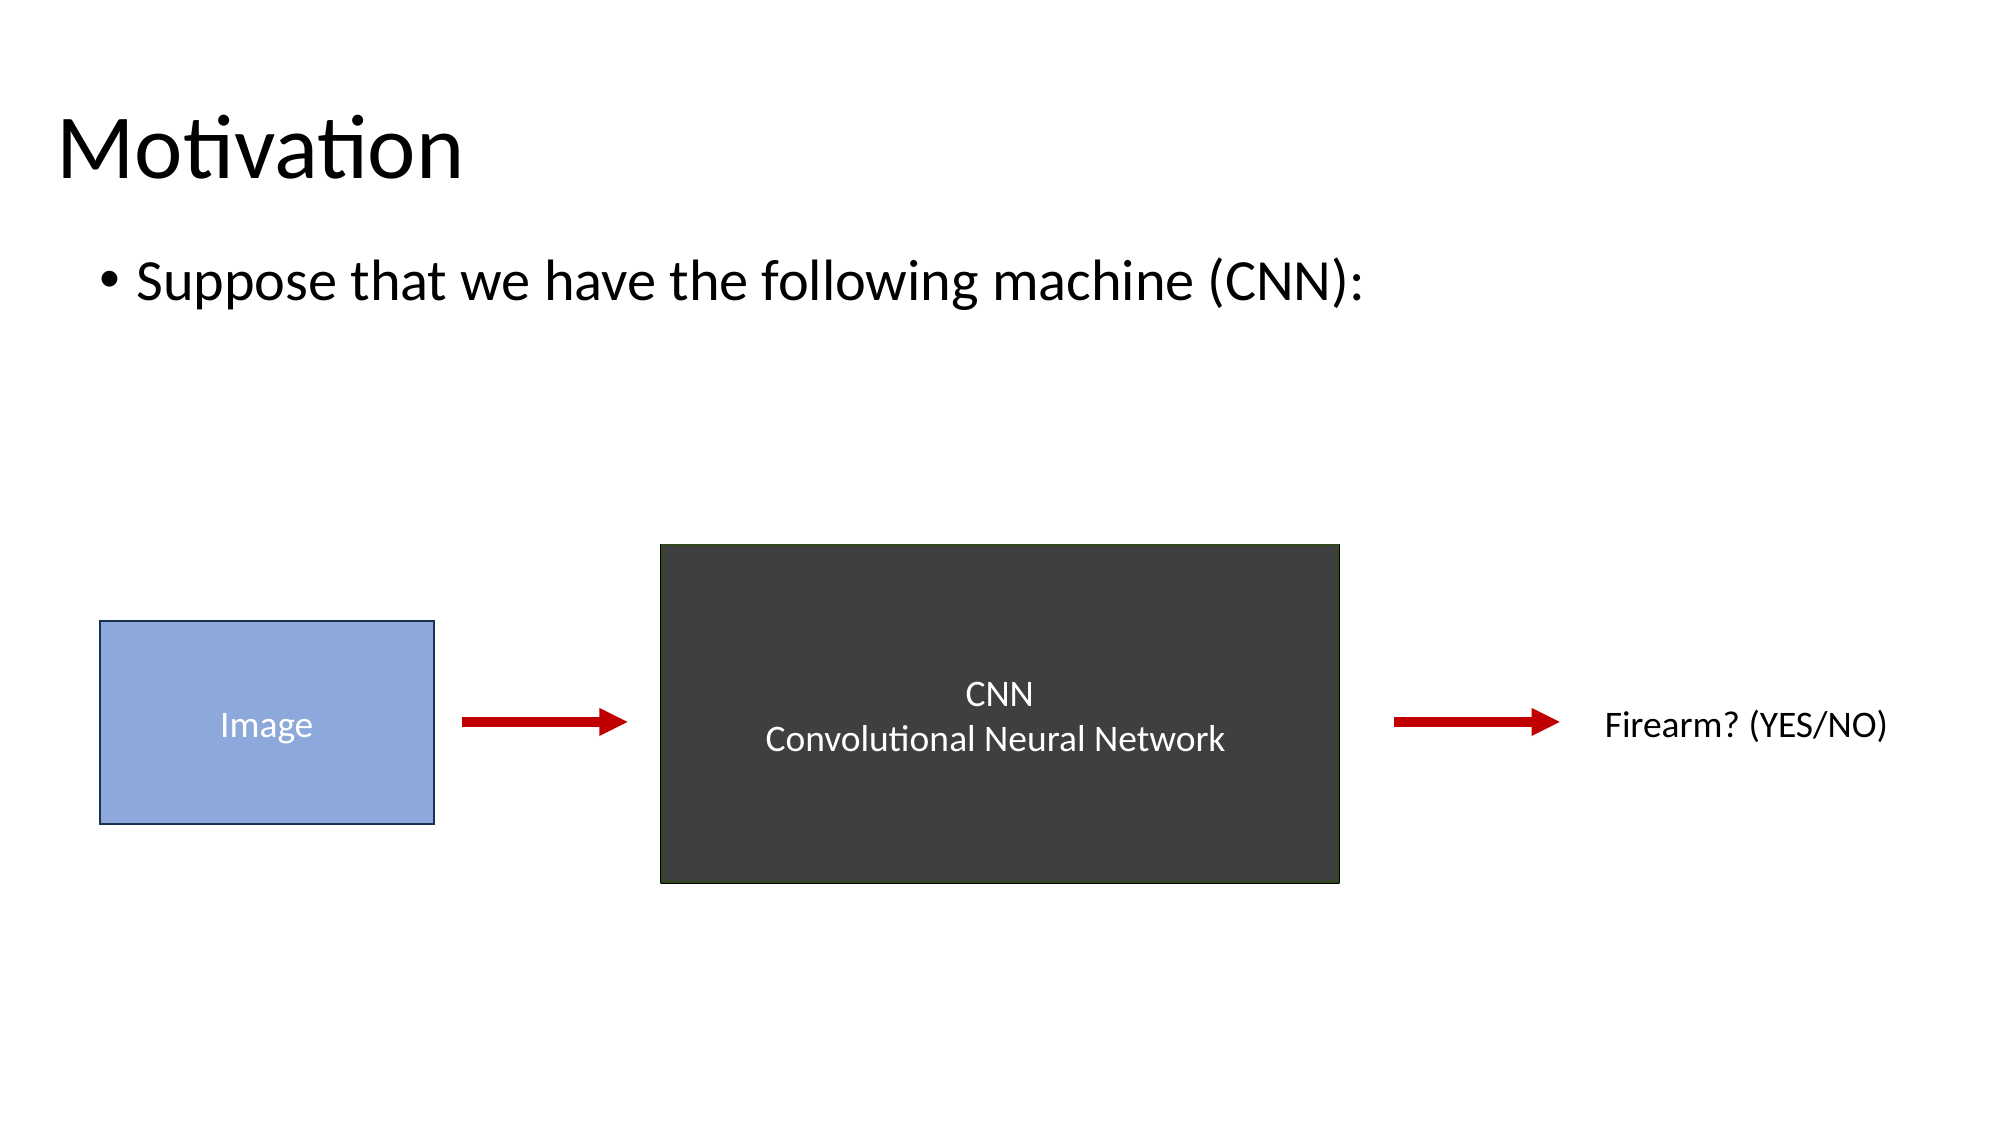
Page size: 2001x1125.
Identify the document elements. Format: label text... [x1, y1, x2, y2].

list Suppose that we have the following machine (CNN): [84, 242, 1810, 957]
picture [661, 545, 1339, 883]
title Motivation [41, 39, 1767, 258]
picture [99, 620, 435, 825]
text_box Firearm? (YES/NO) [1589, 692, 1907, 753]
